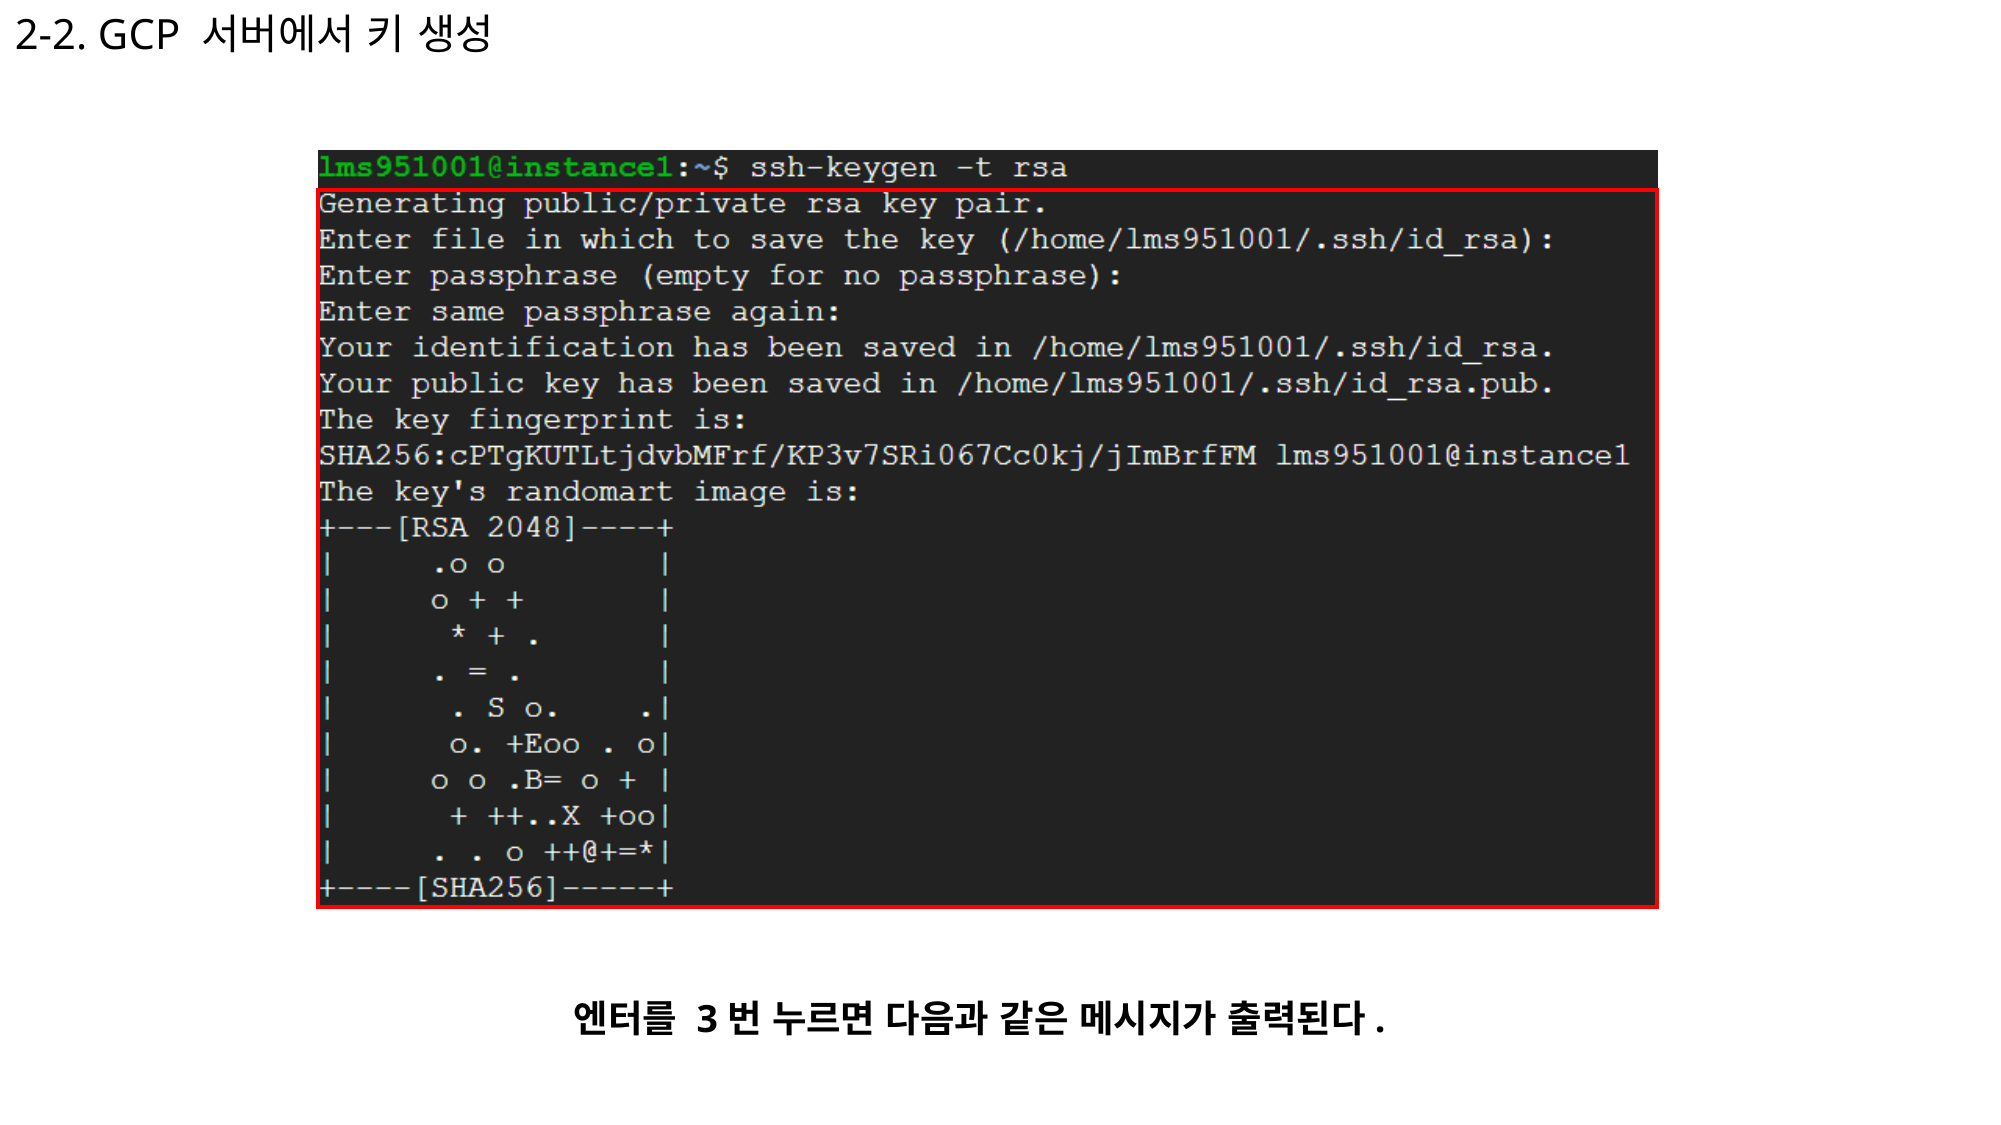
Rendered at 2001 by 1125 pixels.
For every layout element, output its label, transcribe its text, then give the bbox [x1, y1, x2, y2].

text_box 엔터를 3번 누르면 다음과 같은 메시지가 출력된다. [558, 987, 1511, 1048]
text_box 2-2. GCP 서버에서 키 생성 [0, 0, 559, 65]
picture [318, 150, 1658, 908]
